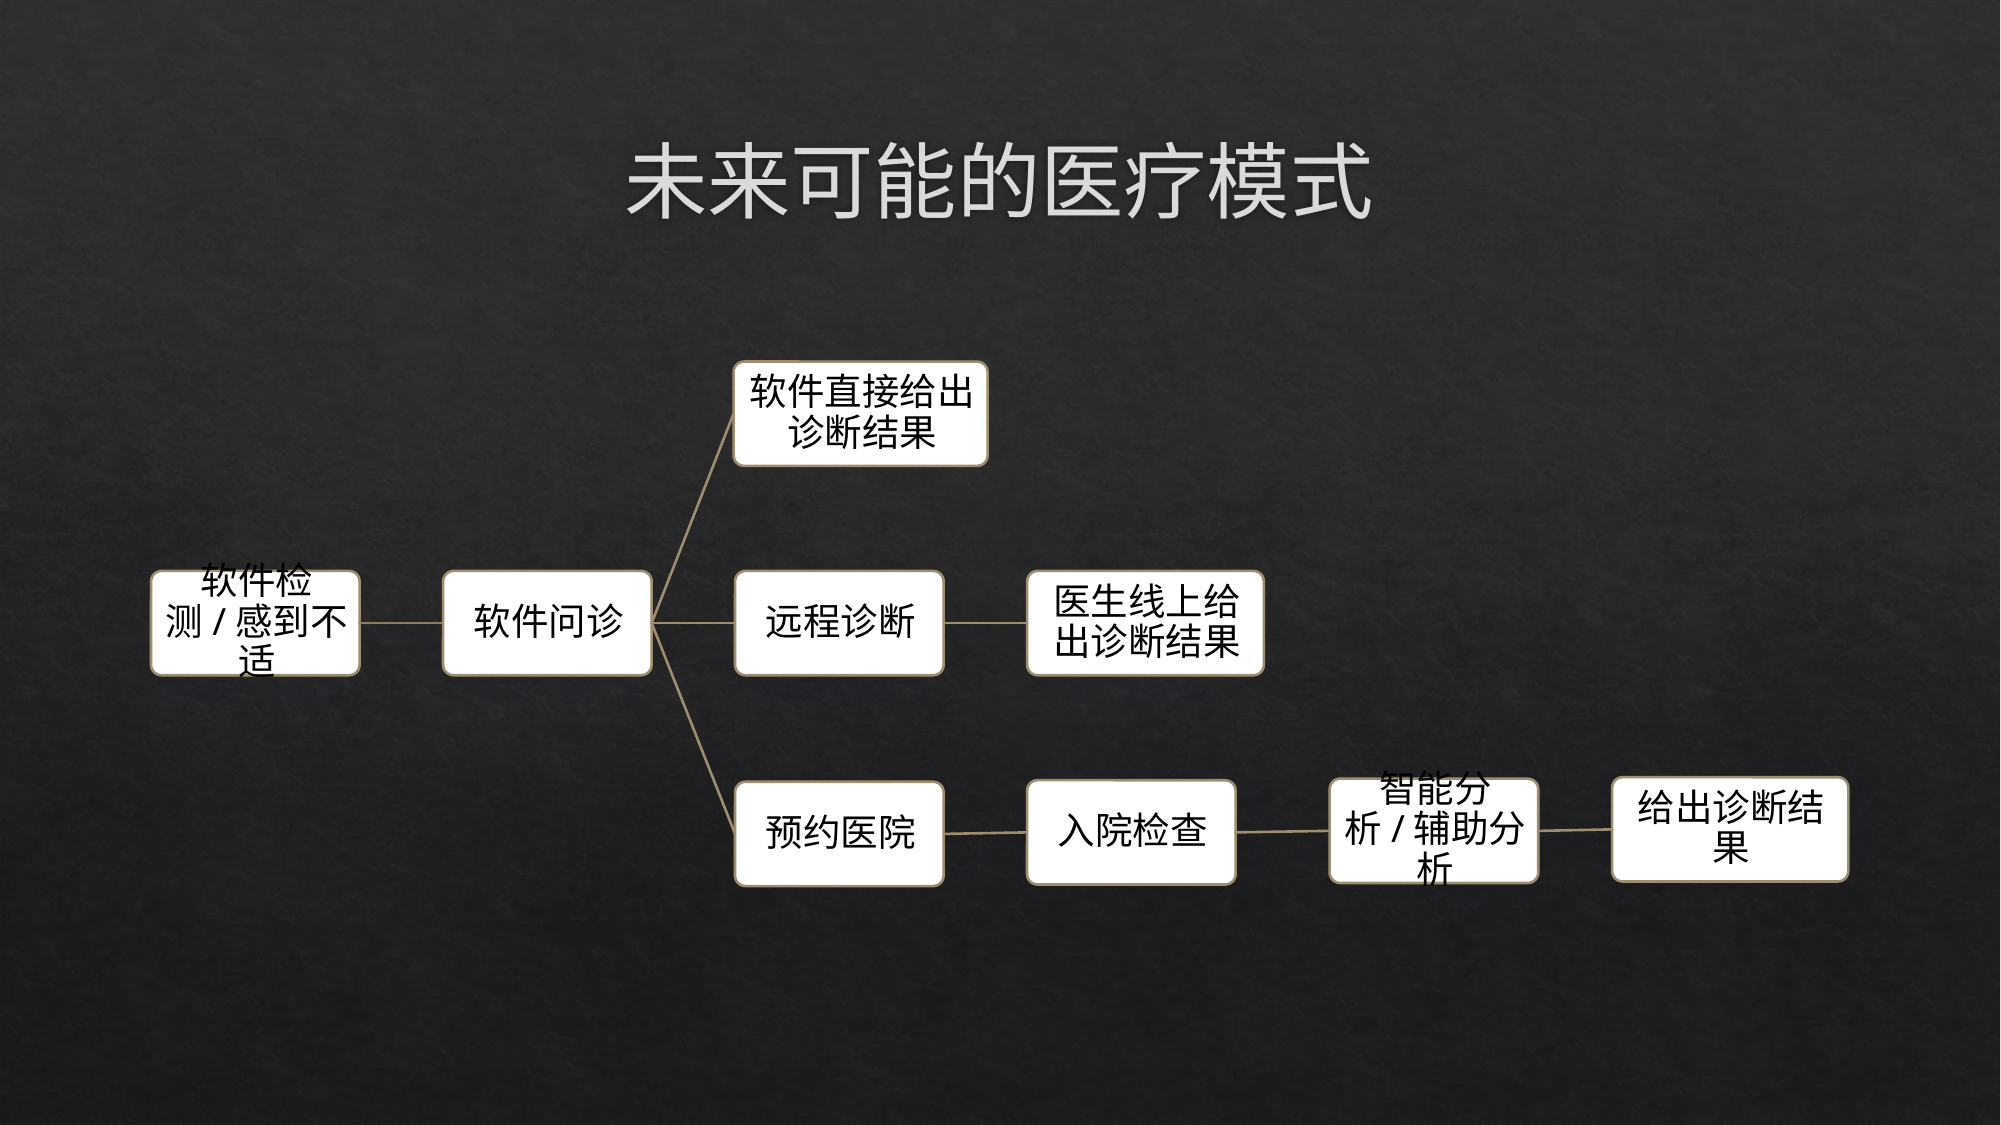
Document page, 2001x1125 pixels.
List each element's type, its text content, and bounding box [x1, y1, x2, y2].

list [149, 283, 1849, 963]
title 未来可能的医疗模式 [149, 99, 1849, 260]
